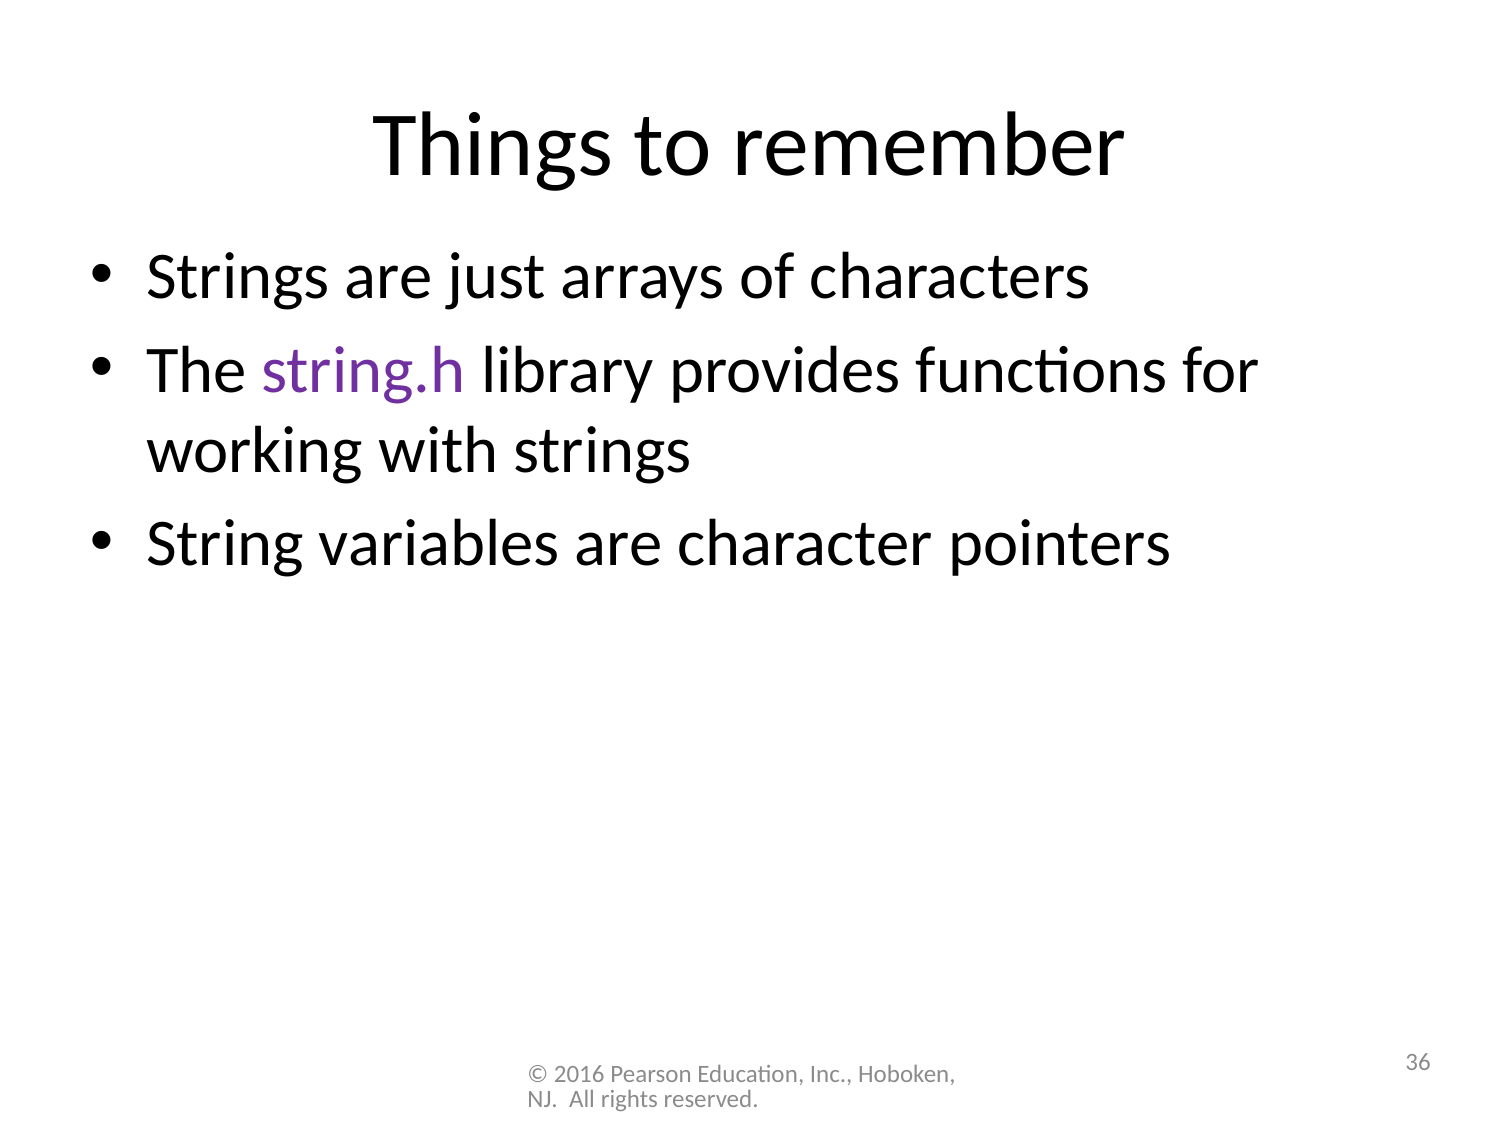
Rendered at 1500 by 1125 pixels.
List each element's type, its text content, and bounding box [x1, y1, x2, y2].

title Things to remember [75, 45, 1425, 224]
slide_number 36 [1095, 1030, 1446, 1091]
footer © 2016 Pearson Education, Inc., Hoboken, NJ. All rights reserved. [512, 1042, 988, 1103]
text_box Strings are just arrays of characters The string.h library provides functions for working with strings String variables are character pointers [74, 224, 1425, 968]
